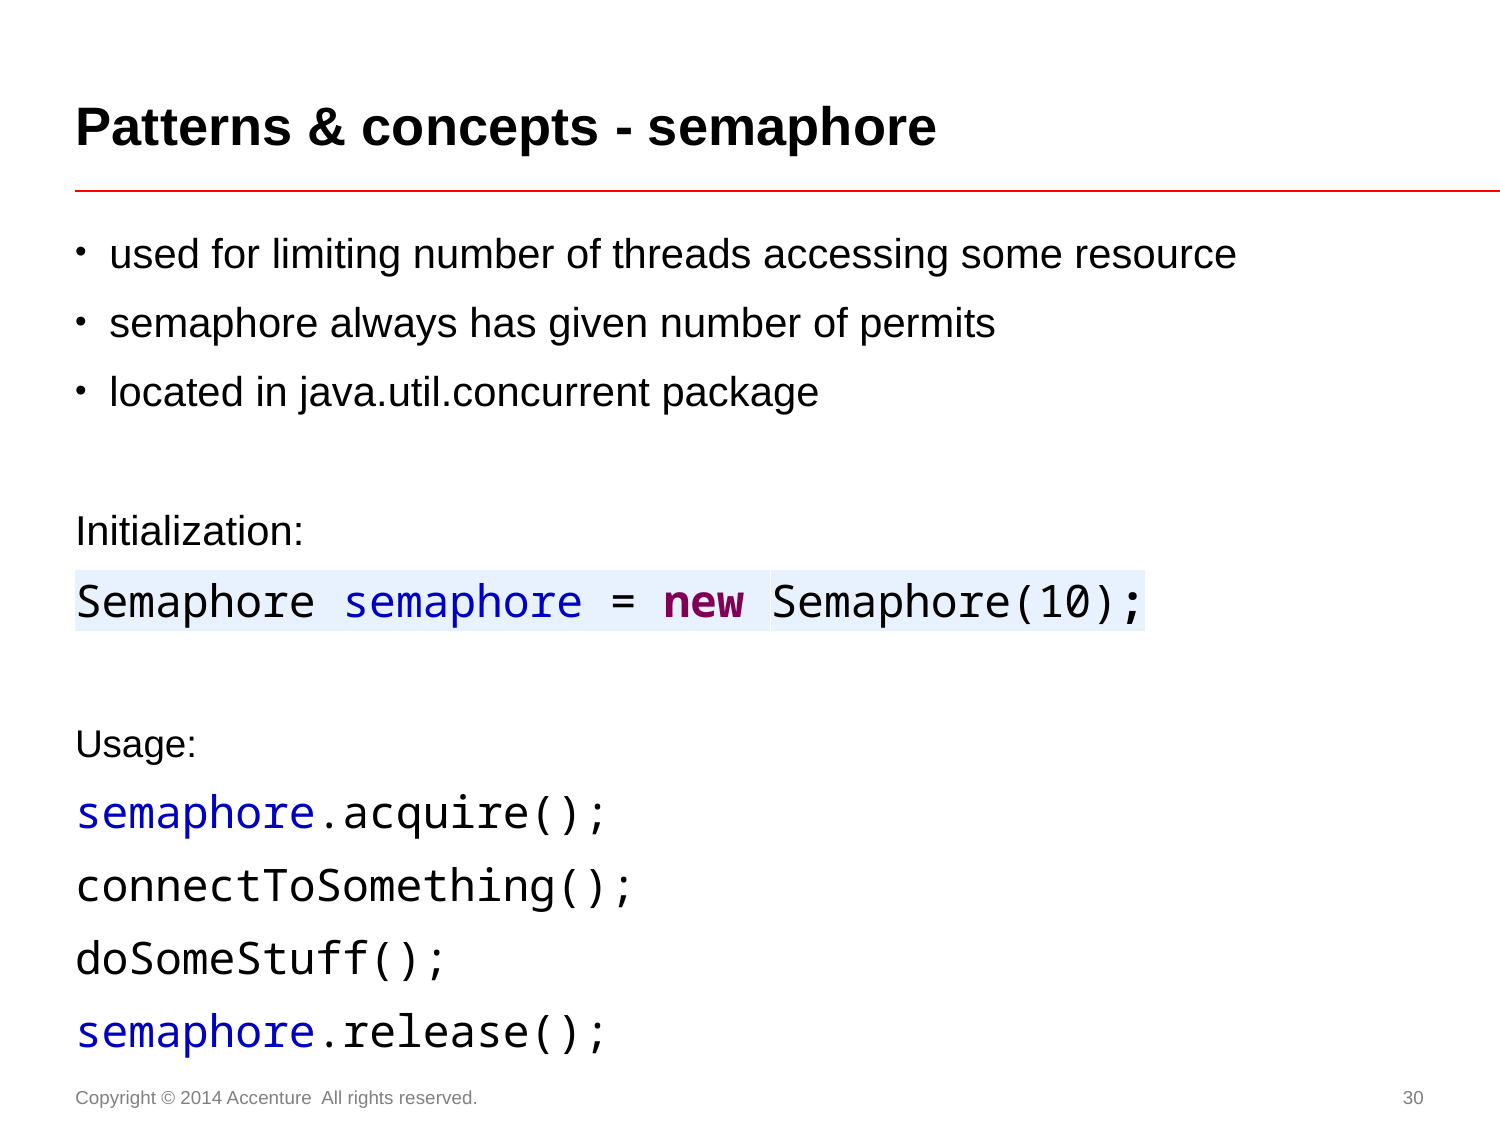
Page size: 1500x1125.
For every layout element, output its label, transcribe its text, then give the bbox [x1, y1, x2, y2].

title Patterns & concepts - semaphore [75, 27, 1422, 157]
list used for limiting number of threads accessing some resource semaphore always has given number of permits located in java.util.concurrent package Initialization: Semaphore semaphore = new Semaphore(10); Usage: semaphore.acquire(); connectToSomething(); doSomeStuff(); semaphore.release(); [75, 226, 1480, 1061]
